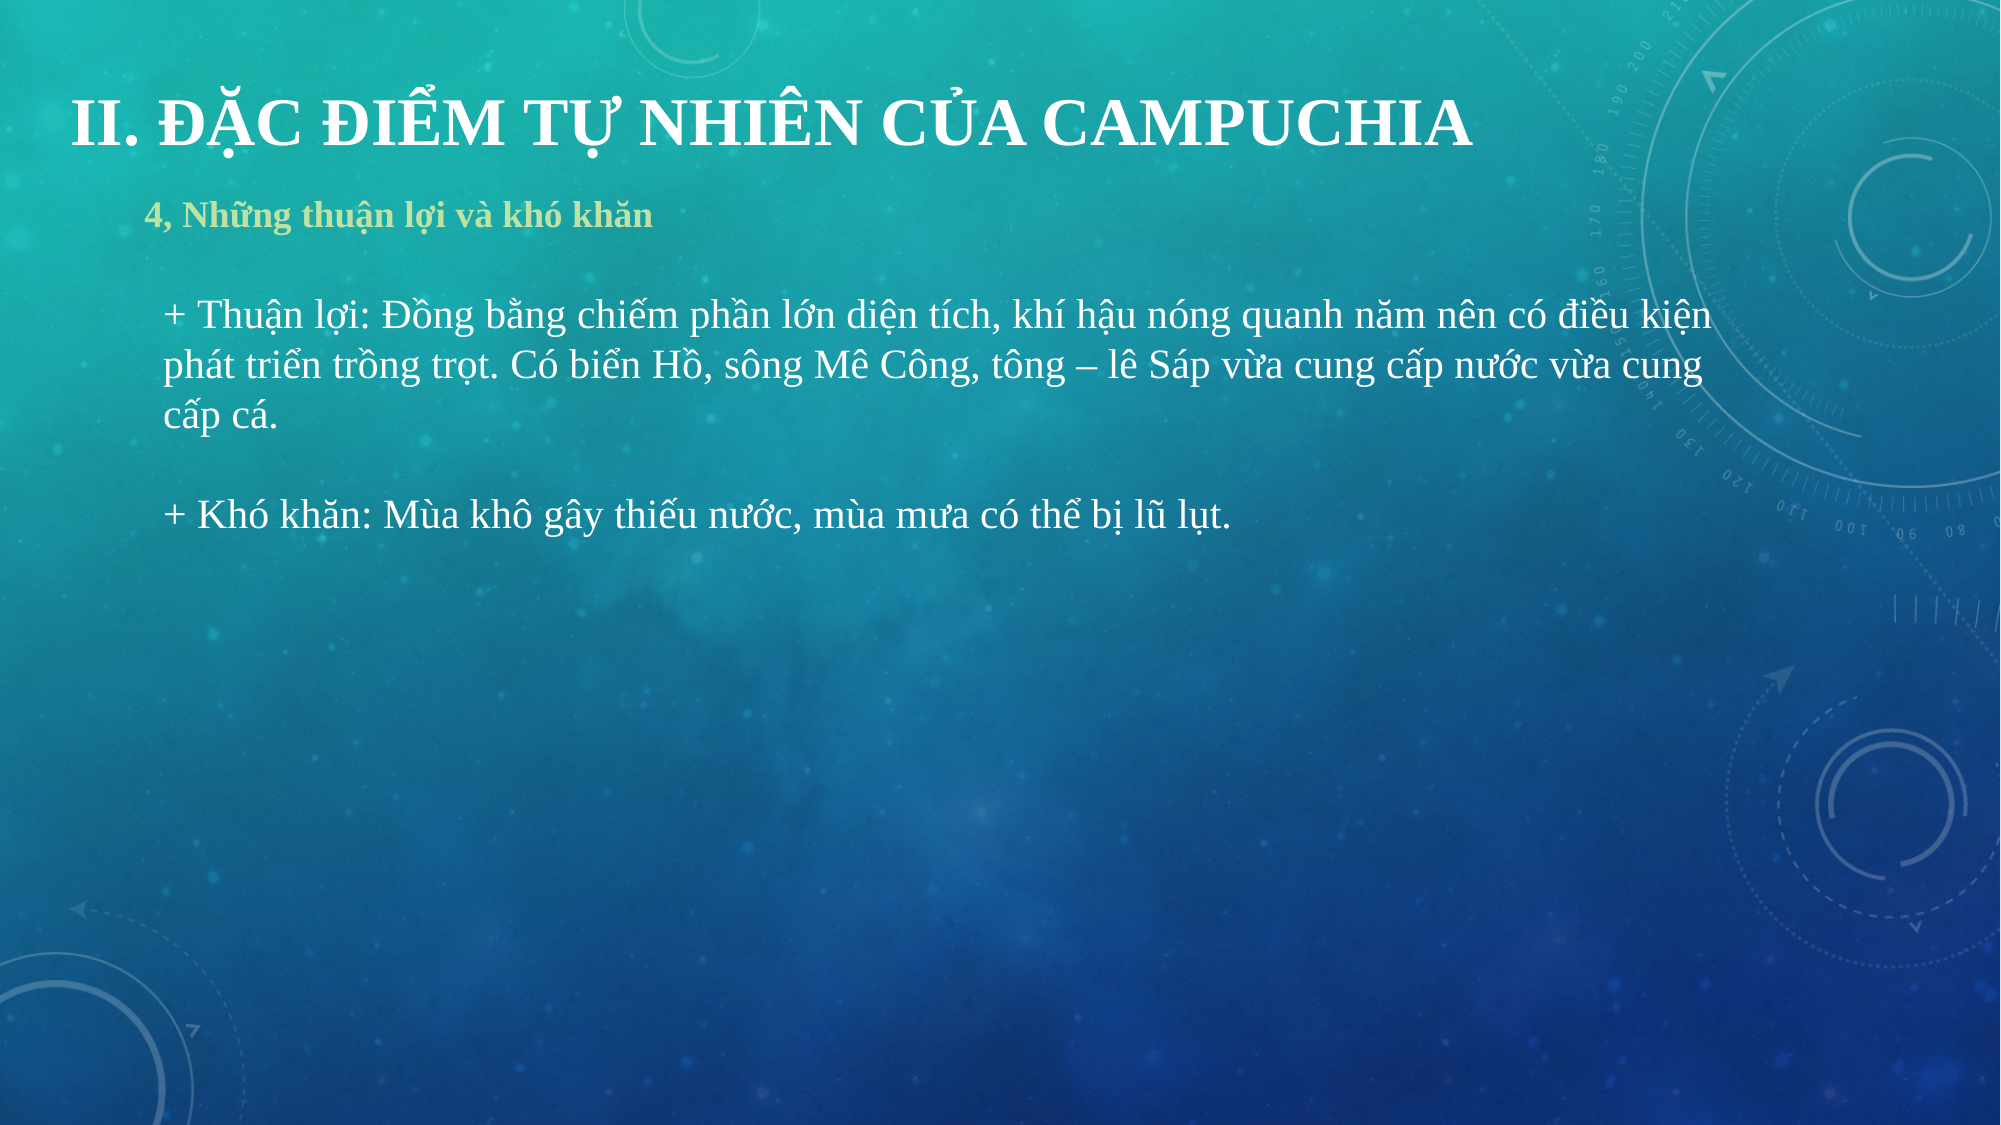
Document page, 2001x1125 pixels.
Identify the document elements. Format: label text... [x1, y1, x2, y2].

text_box 4, Những thuận lợi và khó khăn [129, 182, 1046, 288]
picture [0, 0, 2001, 1125]
title II. đặc điểm tự nhiên của campuchia [55, 35, 1588, 201]
text_box + Thuận lợi: Đồng bằng chiếm phần lớn diện tích, khí hậu nóng quanh năm nên có điều kiện phát triển trồng trọt. Có biển Hồ, sông Mê Công, tông – lê Sáp vừa cung cấp nước vừa cung cấp cá. + Khó khăn: Mùa khô gây thiếu nước, mùa mưa có thể bị lũ lụt. [148, 279, 1754, 590]
